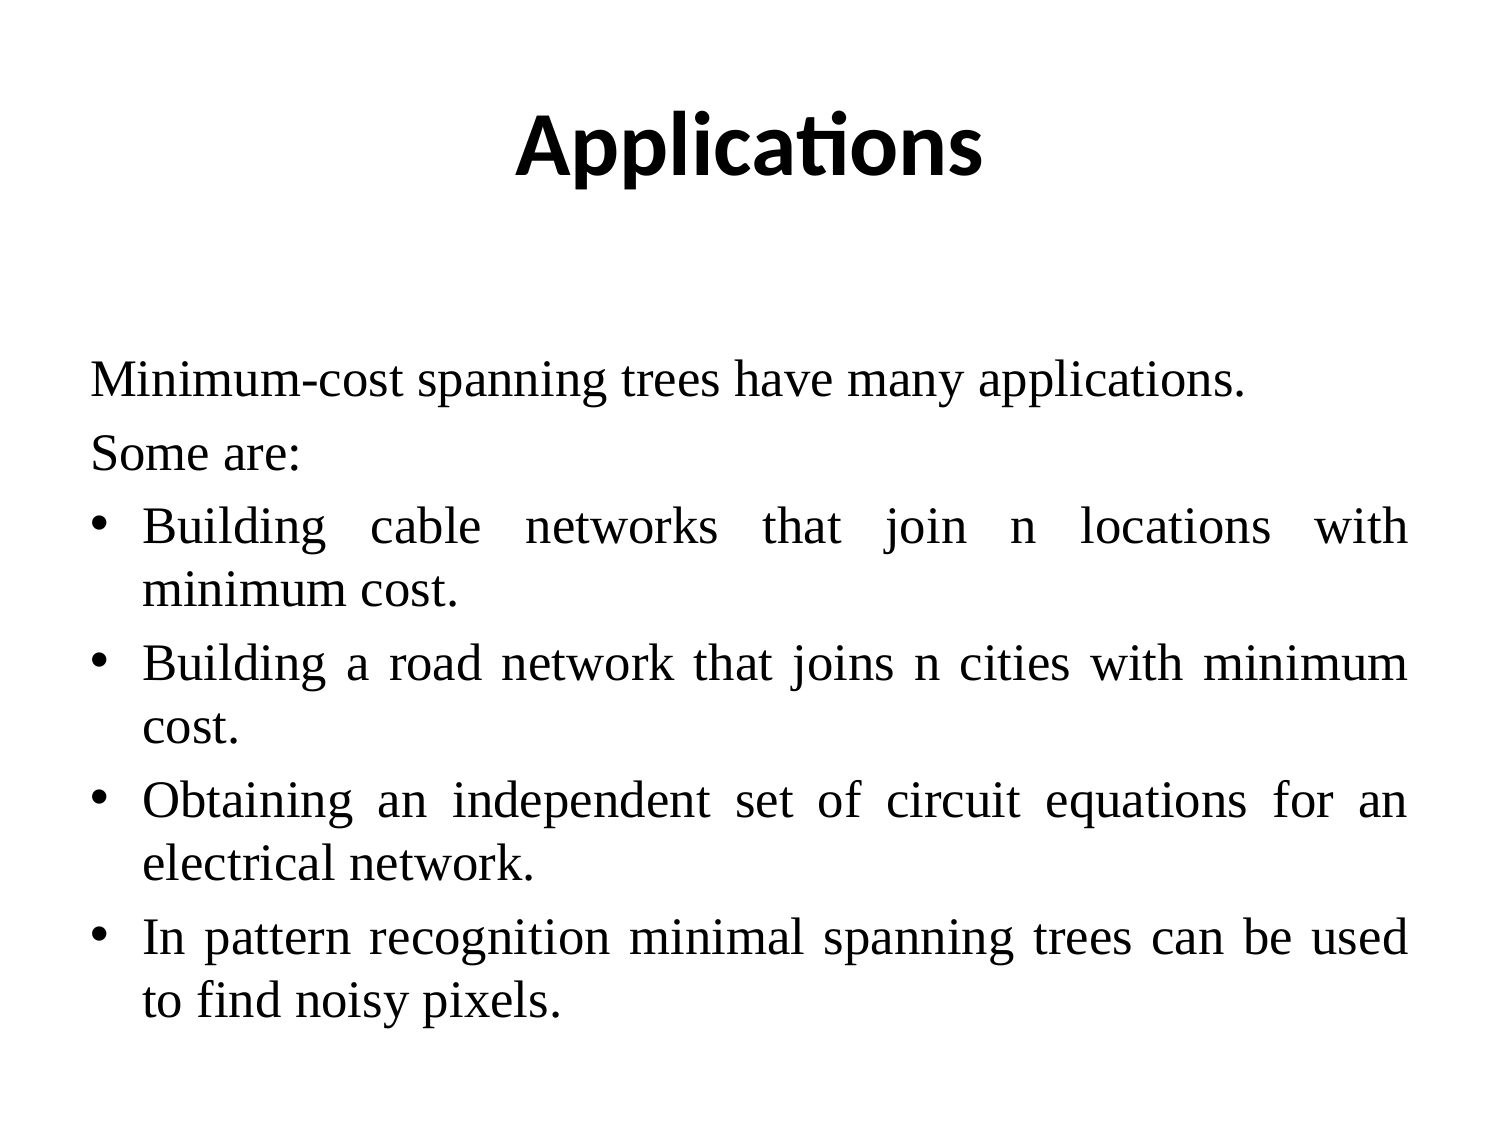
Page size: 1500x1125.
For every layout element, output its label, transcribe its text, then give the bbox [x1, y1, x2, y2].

title Applications [75, 45, 1425, 233]
list Minimum-cost spanning trees have many applications. Some are: Building cable networks that join n locations with minimum cost. Building a road network that joins n cities with minimum cost. Obtaining an independent set of circuit equations for an electrical network. In pattern recognition minimal spanning trees can be used to find noisy pixels. [75, 262, 1425, 1038]
